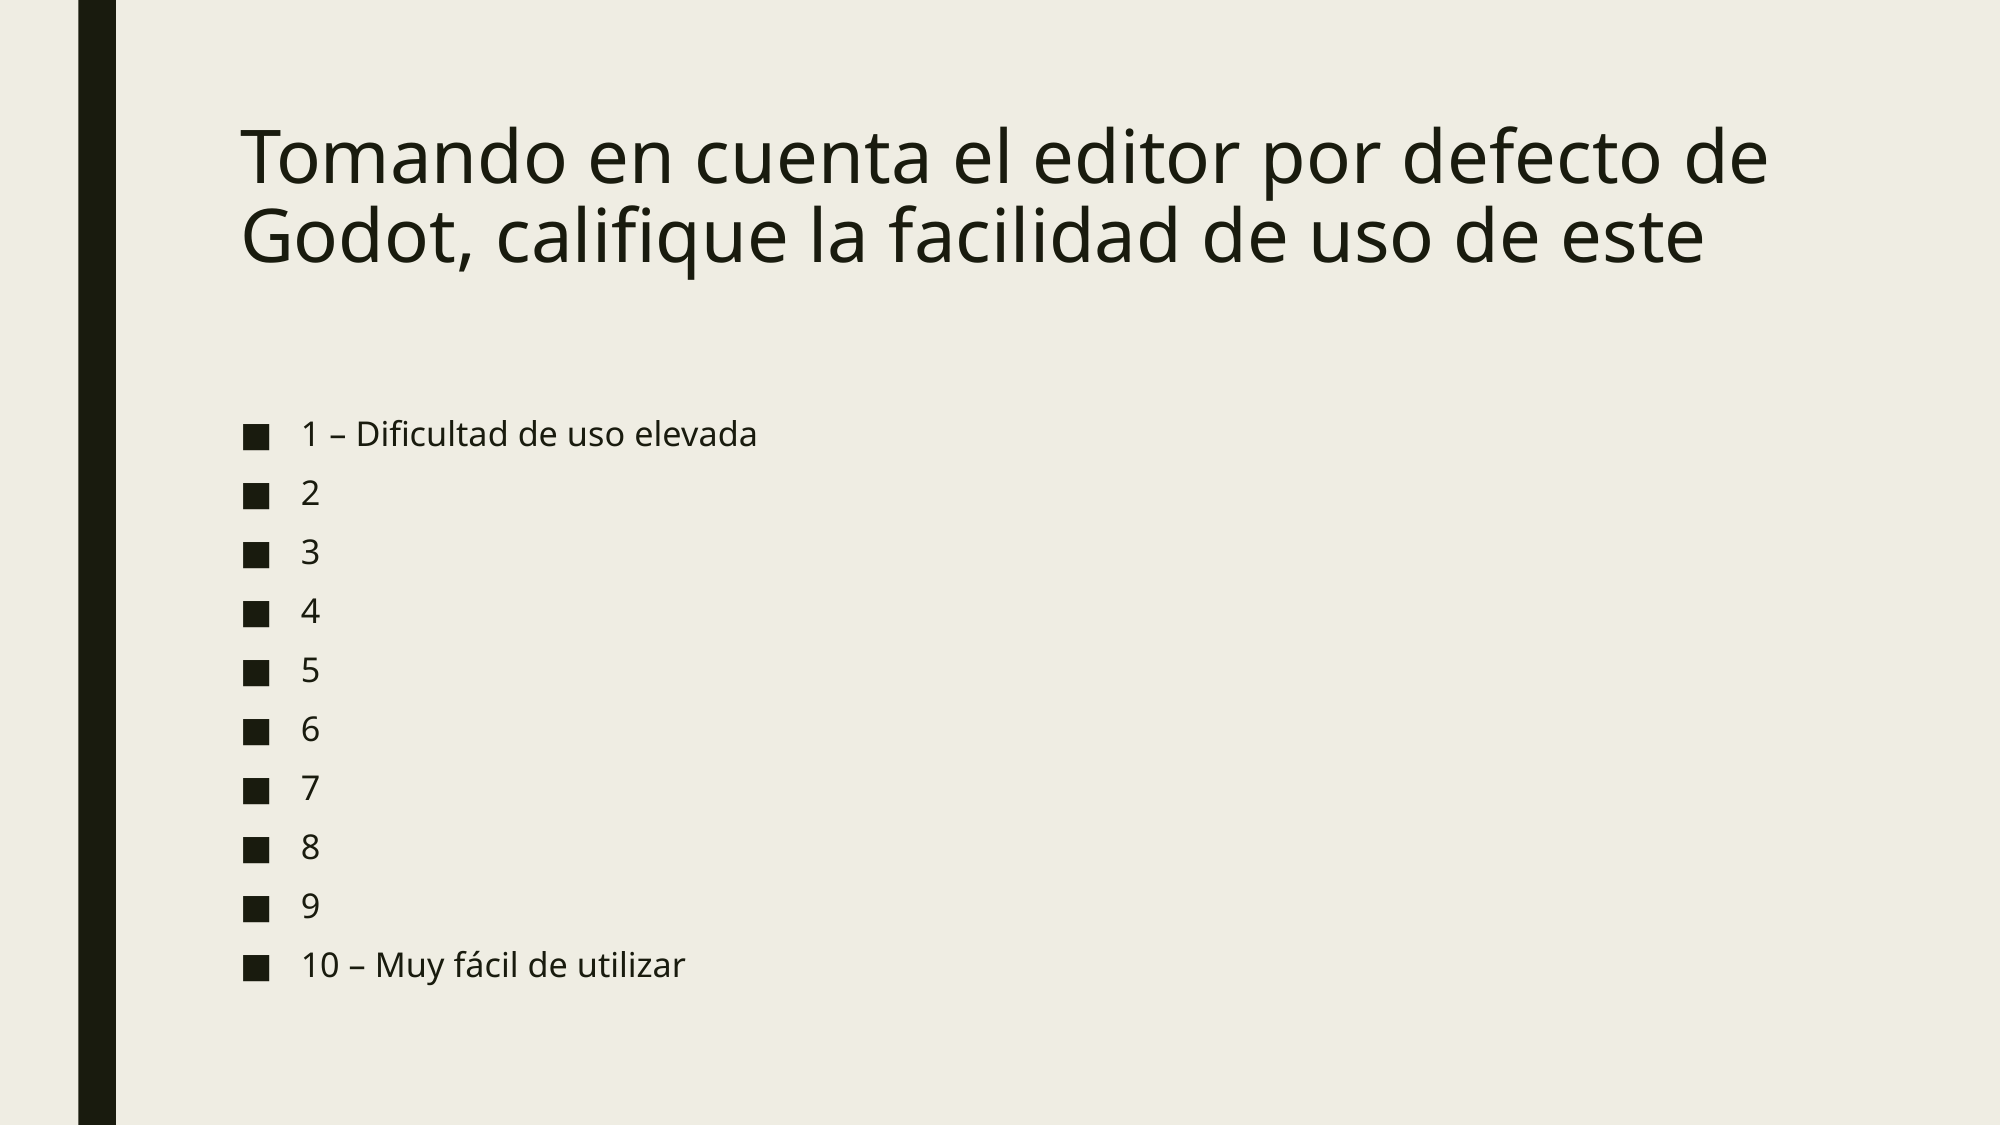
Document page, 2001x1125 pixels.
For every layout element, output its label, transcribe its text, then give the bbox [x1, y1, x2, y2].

list 1 – Dificultad de uso elevada 2 3 4 5 6 7 8 9 10 – Muy fácil de utilizar [225, 407, 1800, 996]
title Tomando en cuenta el editor por defecto de Godot, califique la facilidad de uso de este [225, 112, 1800, 357]
